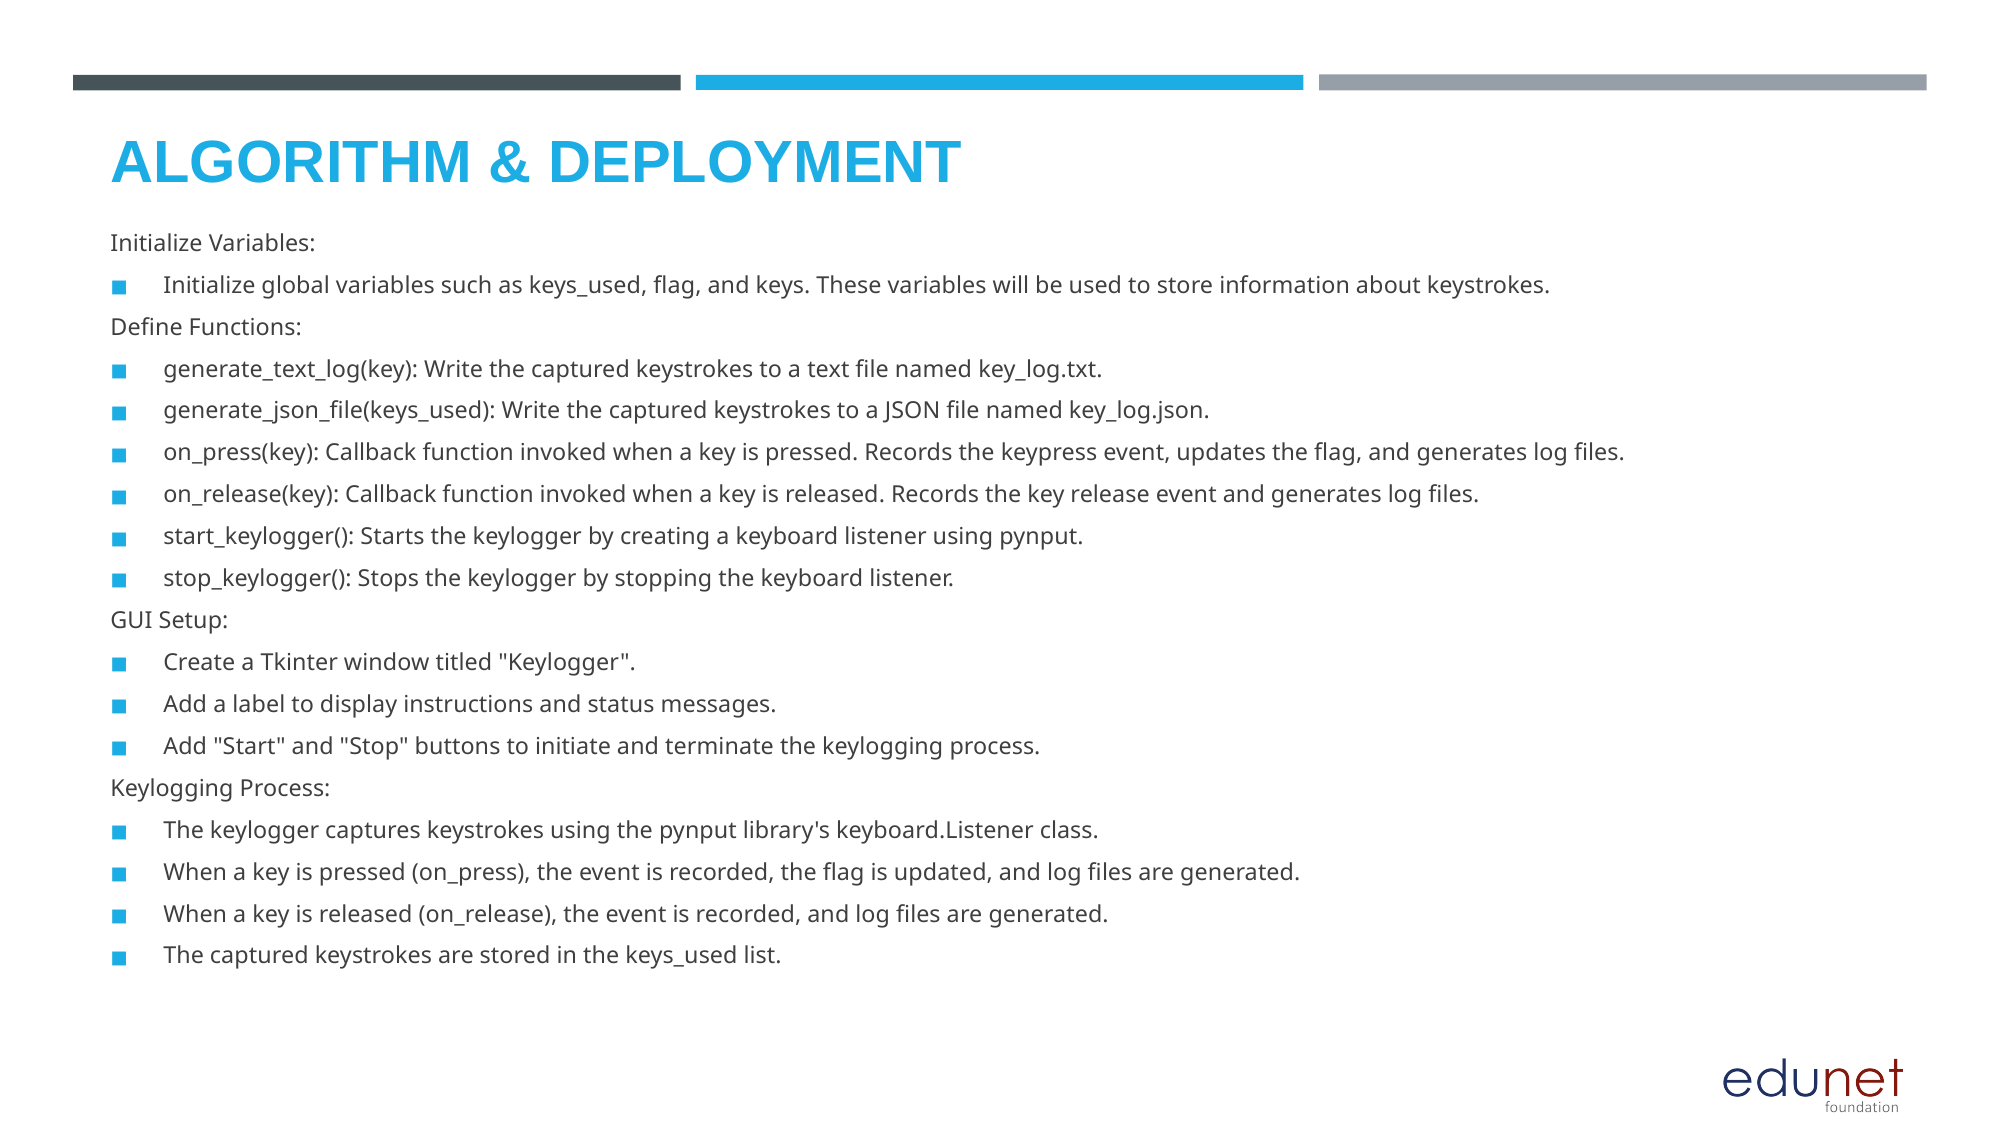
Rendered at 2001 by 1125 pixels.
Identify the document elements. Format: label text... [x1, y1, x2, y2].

title ALGORITHM & DEPLOYMENT [95, 115, 1905, 203]
list Initialize Variables: Initialize global variables such as keys_used, flag, and keys. These variables will be used to store information about keystrokes. Define Functions: generate_text_log(key): Write the captured keystrokes to a text file named key_log.txt. generate_json_file(keys_used): Write the captured keystrokes to a JSON file named key_log.json. on_press(key): Callback function invoked when a key is pressed. Records the keypress event, updates the flag, and generates log files. on_release(key): Callback function invoked when a key is released. Records the key release event and generates log files. start_keylogger(): Starts the keylogger by creating a keyboard listener using pynput. stop_keylogger(): Stops the keylogger by stopping the keyboard listener. GUI Setup: Create a Tkinter window titled "Keylogger". Add a label to display instructions and status messages. Add "Start" and "Stop" buttons to initiate and terminate the keylogging process. Keylogging Process: The keylogger captures keystrokes using the pynput library's keyboard.Listener class. When a key is pressed (on_press), the event is recorded, the flag is updated, and log files are generated. When a key is released (on_release), the event is recorded, and log files are generated. The captured keystrokes are stored in the keys_used list. [95, 213, 1905, 981]
picture [1719, 1056, 1905, 1116]
